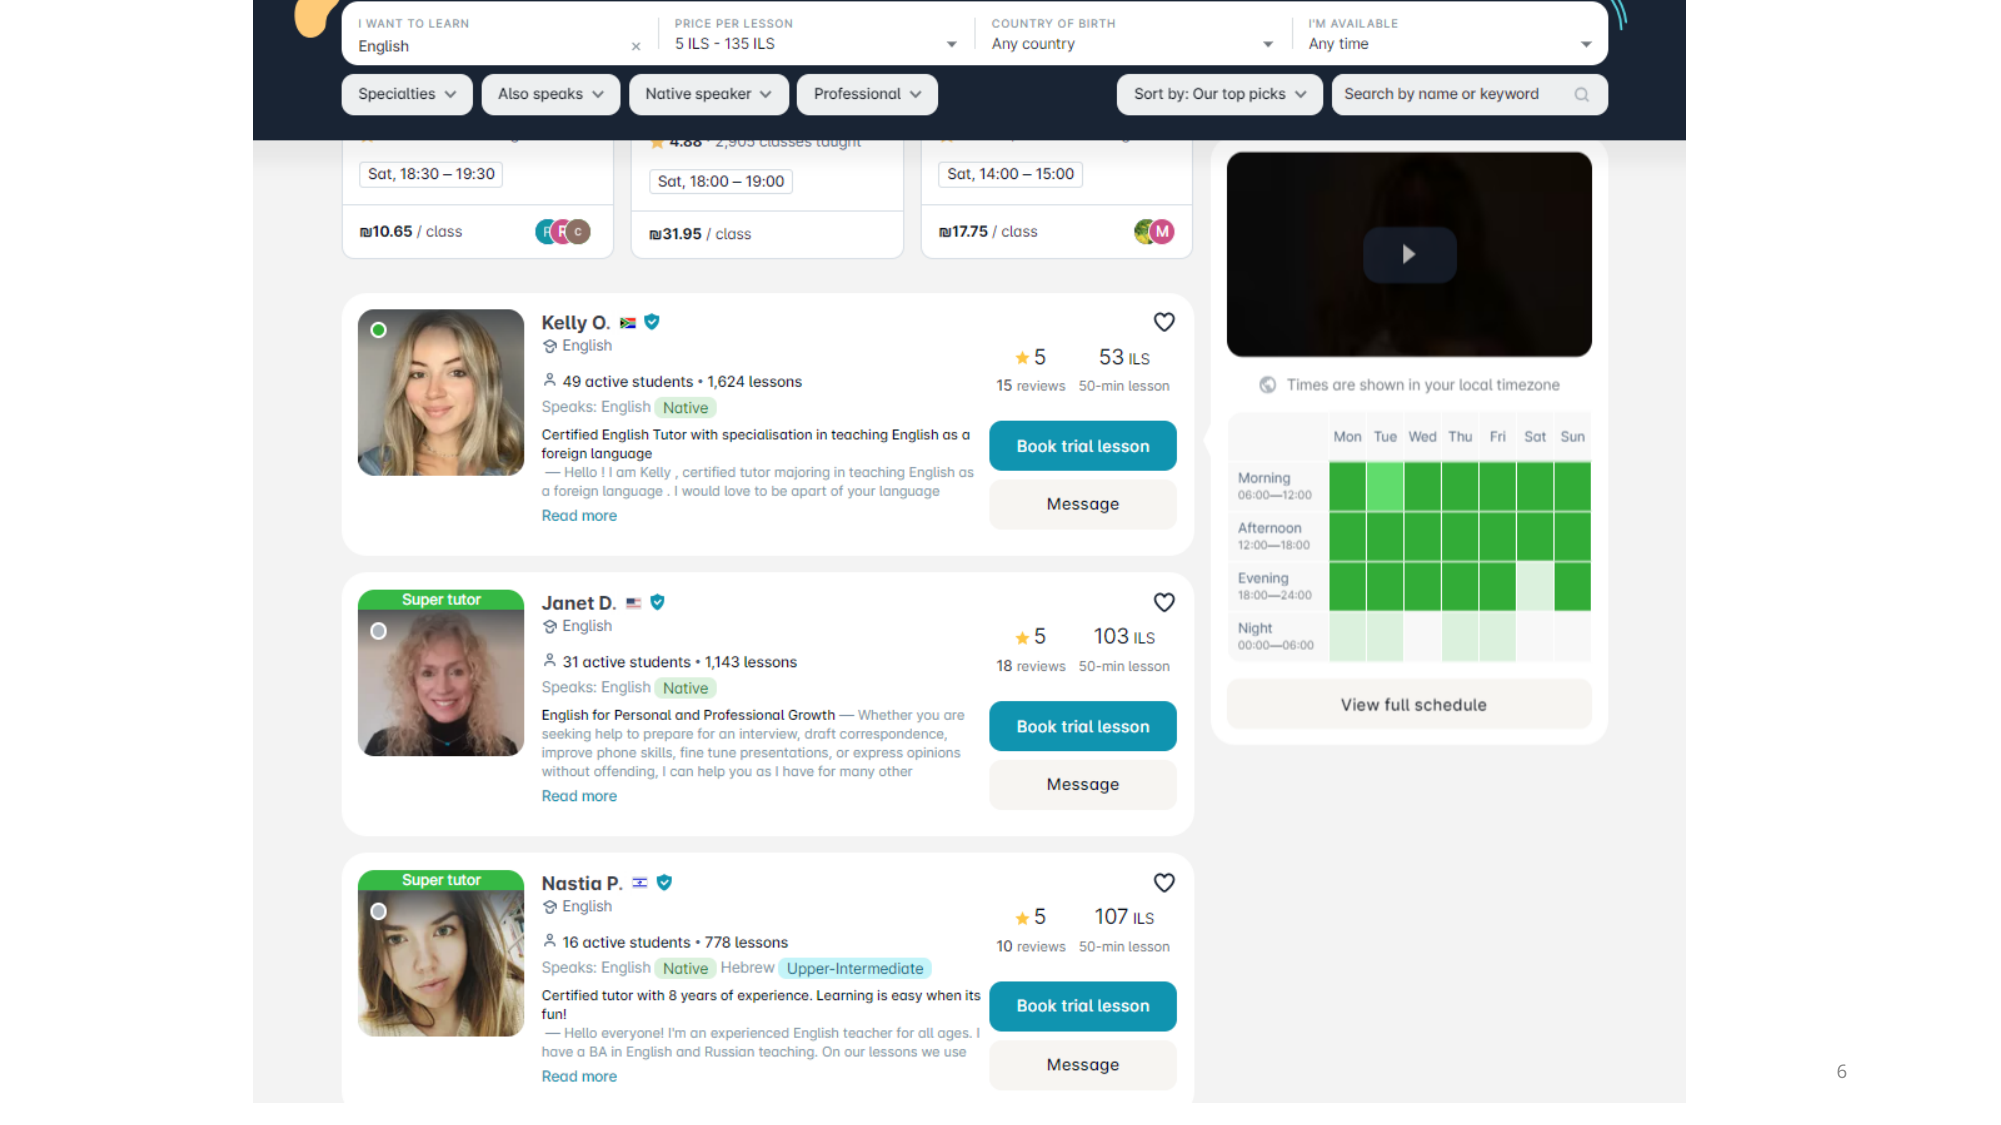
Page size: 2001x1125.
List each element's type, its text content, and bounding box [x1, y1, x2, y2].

picture [253, 0, 1686, 1103]
slide_number 6 [1686, 1042, 1863, 1103]
